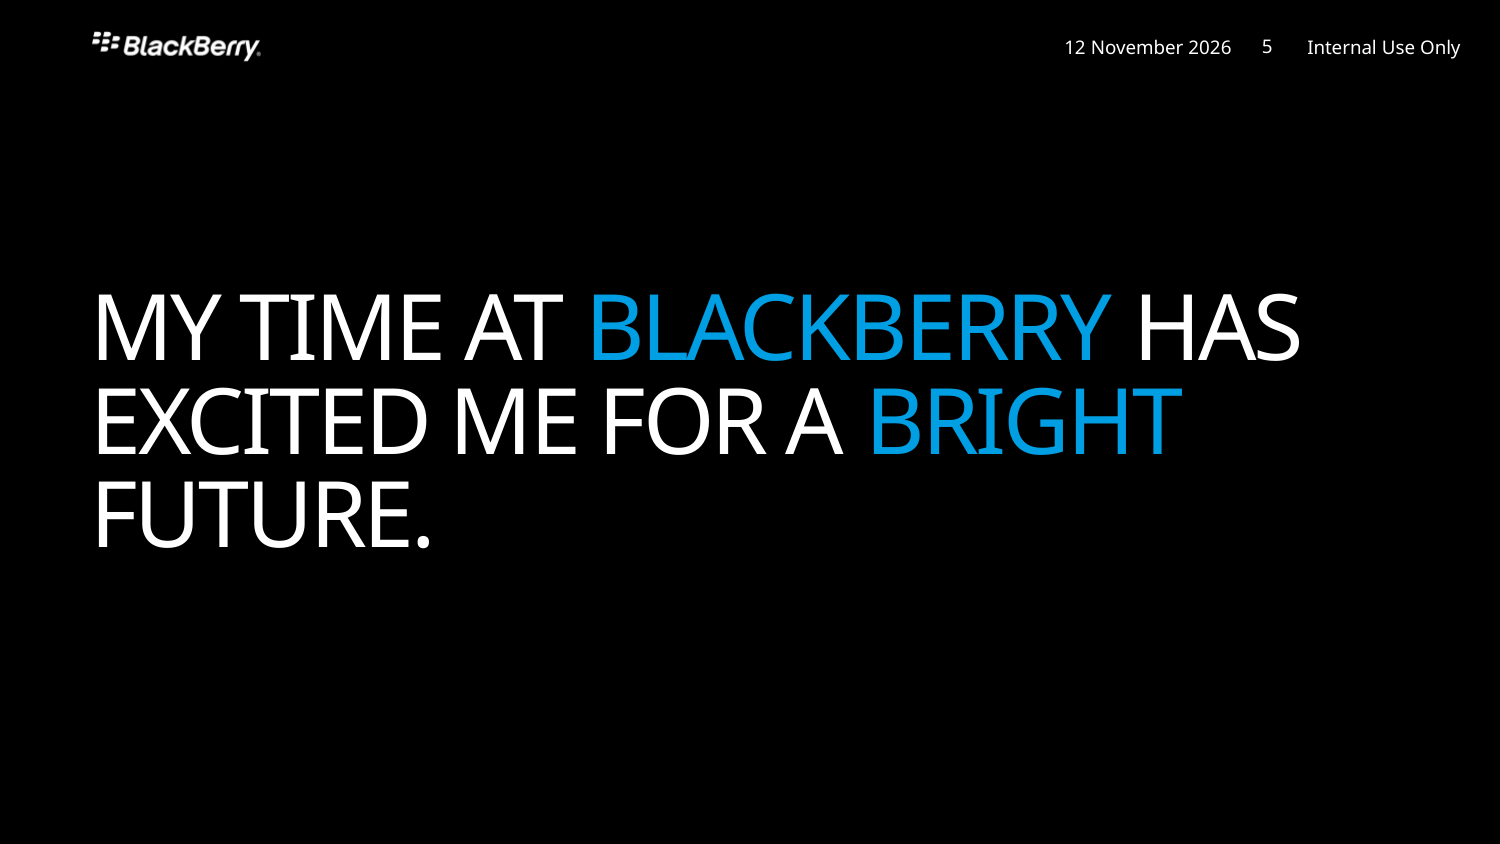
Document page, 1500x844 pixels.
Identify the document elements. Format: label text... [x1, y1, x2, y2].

text_box MY TIME AT BLACKBERRY HAS EXCITED ME FOR A BRIGHT FUTURE. [75, 74, 1451, 779]
picture [87, 29, 266, 64]
